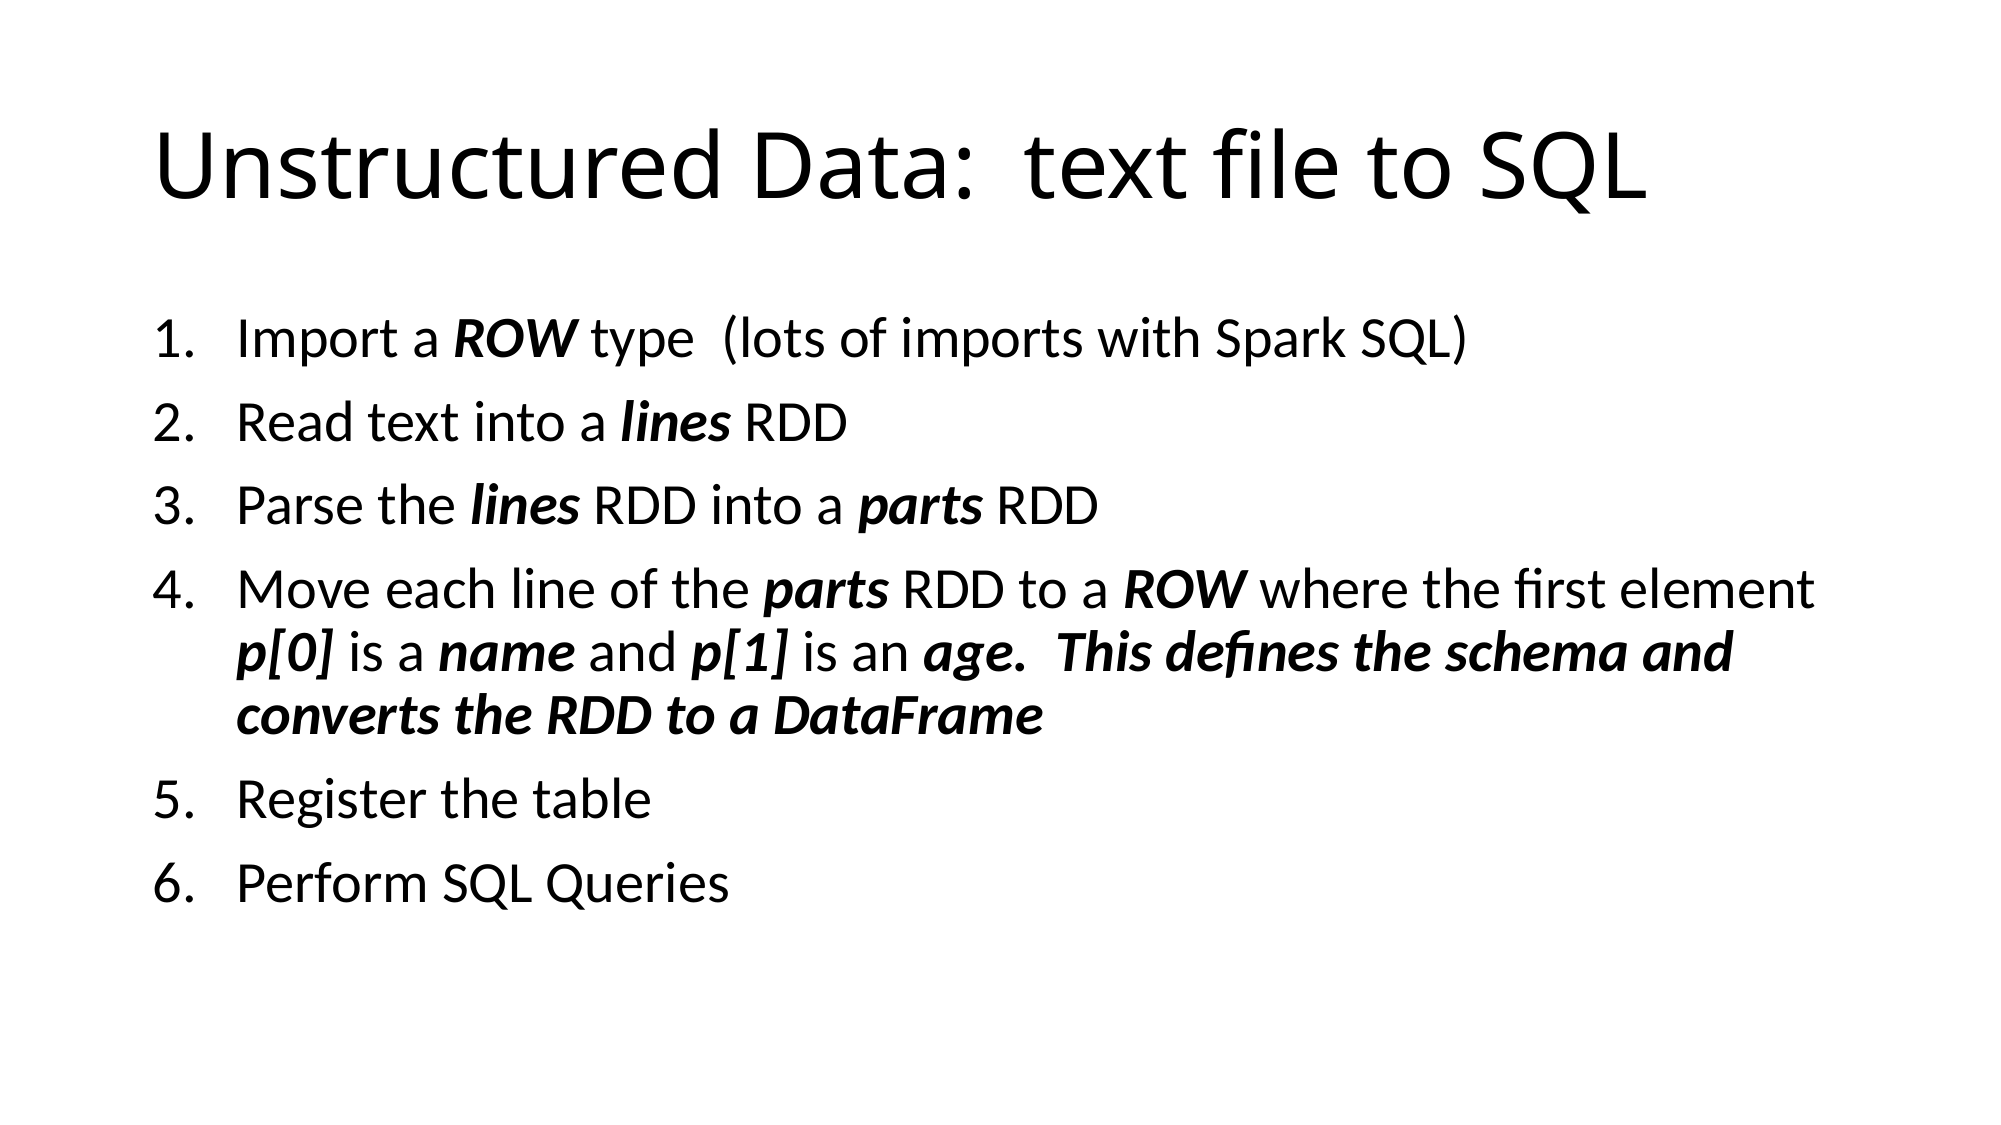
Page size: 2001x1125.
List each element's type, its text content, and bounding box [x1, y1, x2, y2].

title Unstructured Data: text file to SQL [137, 59, 1863, 278]
list Import a ROW type (lots of imports with Spark SQL) Read text into a lines RDD Parse the lines RDD into a parts RDD Move each line of the parts RDD to a ROW where the first element p[0] is a name and p[1] is an age. This defines the schema and converts the RDD to a DataFrame Register the table Perform SQL Queries [137, 299, 1863, 1014]
